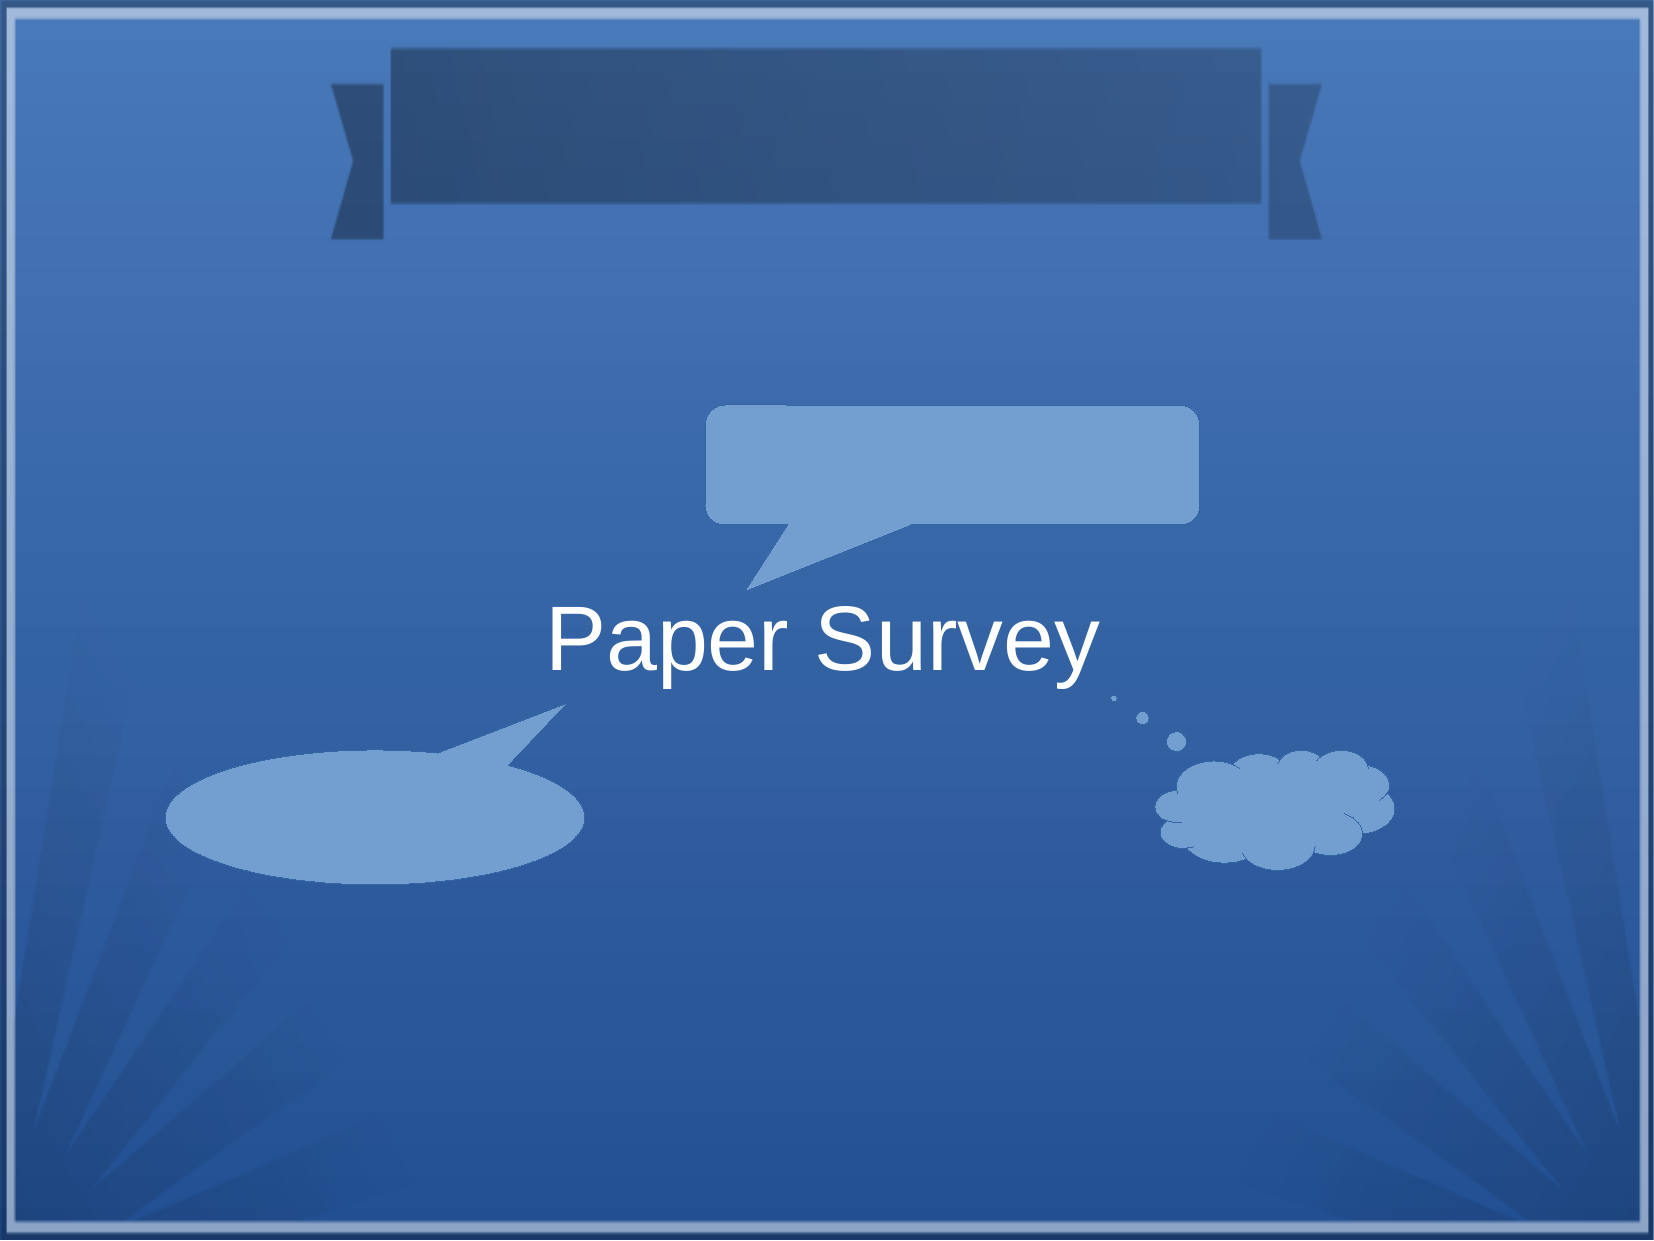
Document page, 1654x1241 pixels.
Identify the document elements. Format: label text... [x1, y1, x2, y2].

picture [0, 0, 1654, 1240]
text_box Paper Survey [386, 554, 1260, 713]
text_box [1166, 731, 1187, 752]
text_box [1154, 750, 1396, 871]
text_box [1135, 711, 1150, 725]
text_box [165, 703, 585, 885]
text_box [704, 404, 1200, 592]
text_box [1110, 694, 1118, 702]
